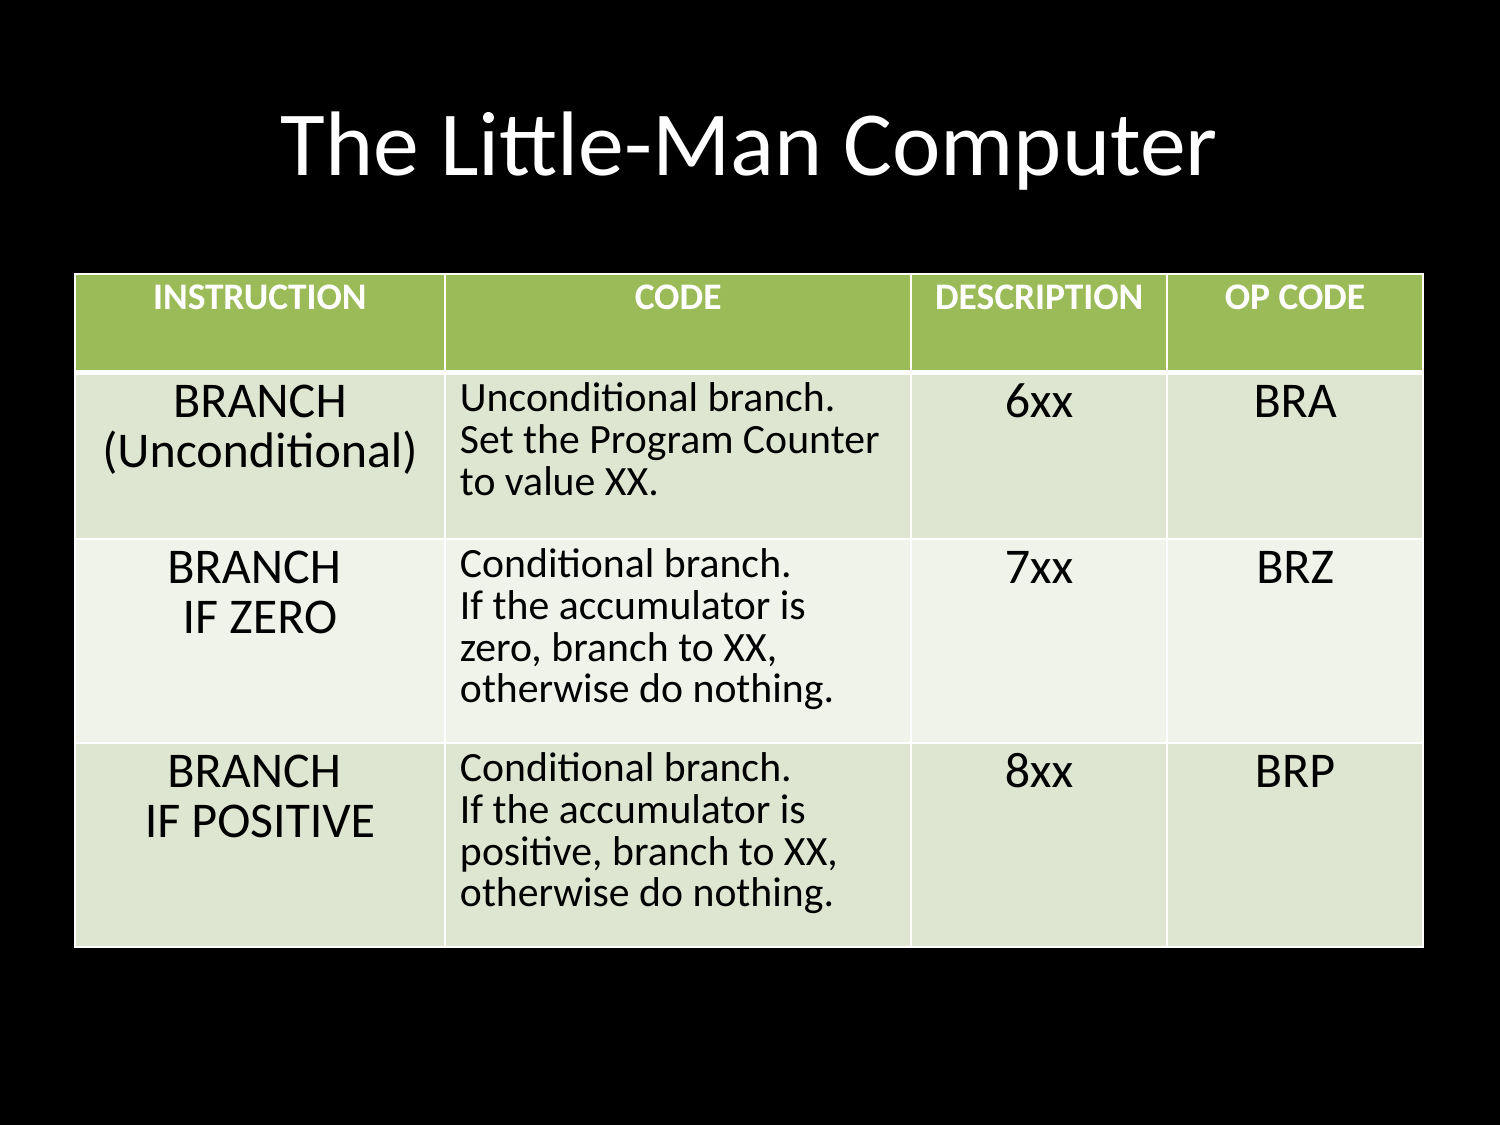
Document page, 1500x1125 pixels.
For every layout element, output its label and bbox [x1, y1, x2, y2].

table_cell [1168, 540, 1422, 742]
table_cell [1168, 375, 1422, 538]
table_cell [76, 375, 444, 538]
table_cell [912, 540, 1166, 742]
table_cell [76, 540, 444, 742]
title [75, 45, 1425, 233]
table_cell [446, 744, 910, 946]
table_header [1168, 275, 1422, 370]
table_cell [76, 744, 444, 946]
table_cell [446, 375, 910, 538]
table_header [446, 275, 910, 370]
table_cell [912, 375, 1166, 538]
table_cell [912, 744, 1166, 946]
table_cell [1168, 744, 1422, 946]
table_header [912, 275, 1166, 370]
table_cell [446, 540, 910, 742]
table_header [76, 275, 444, 370]
